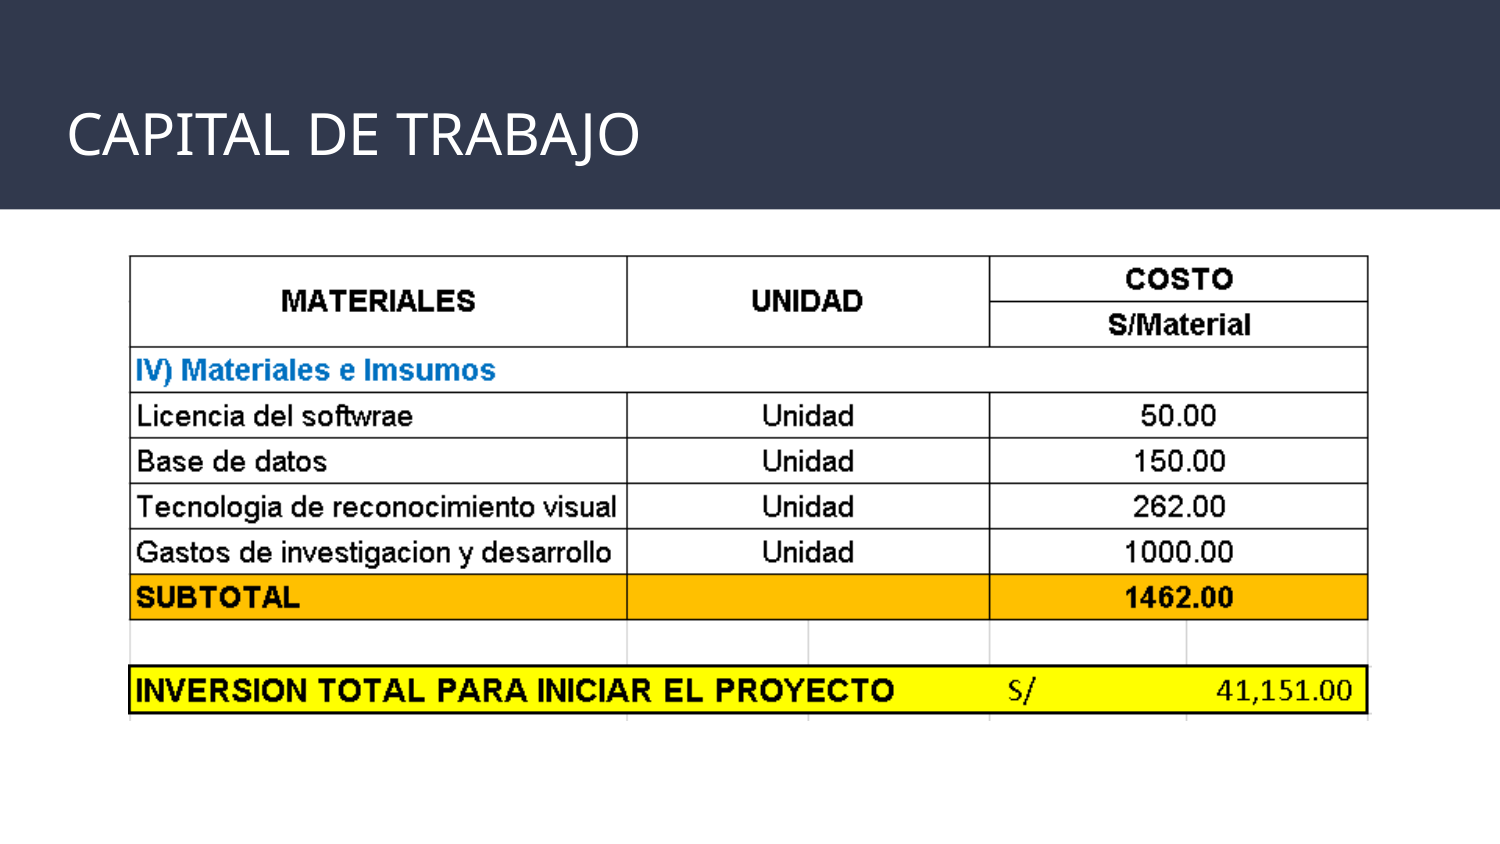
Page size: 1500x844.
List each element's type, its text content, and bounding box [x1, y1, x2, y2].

picture [127, 254, 1373, 721]
title CAPITAL DE TRABAJO [51, 82, 1449, 185]
